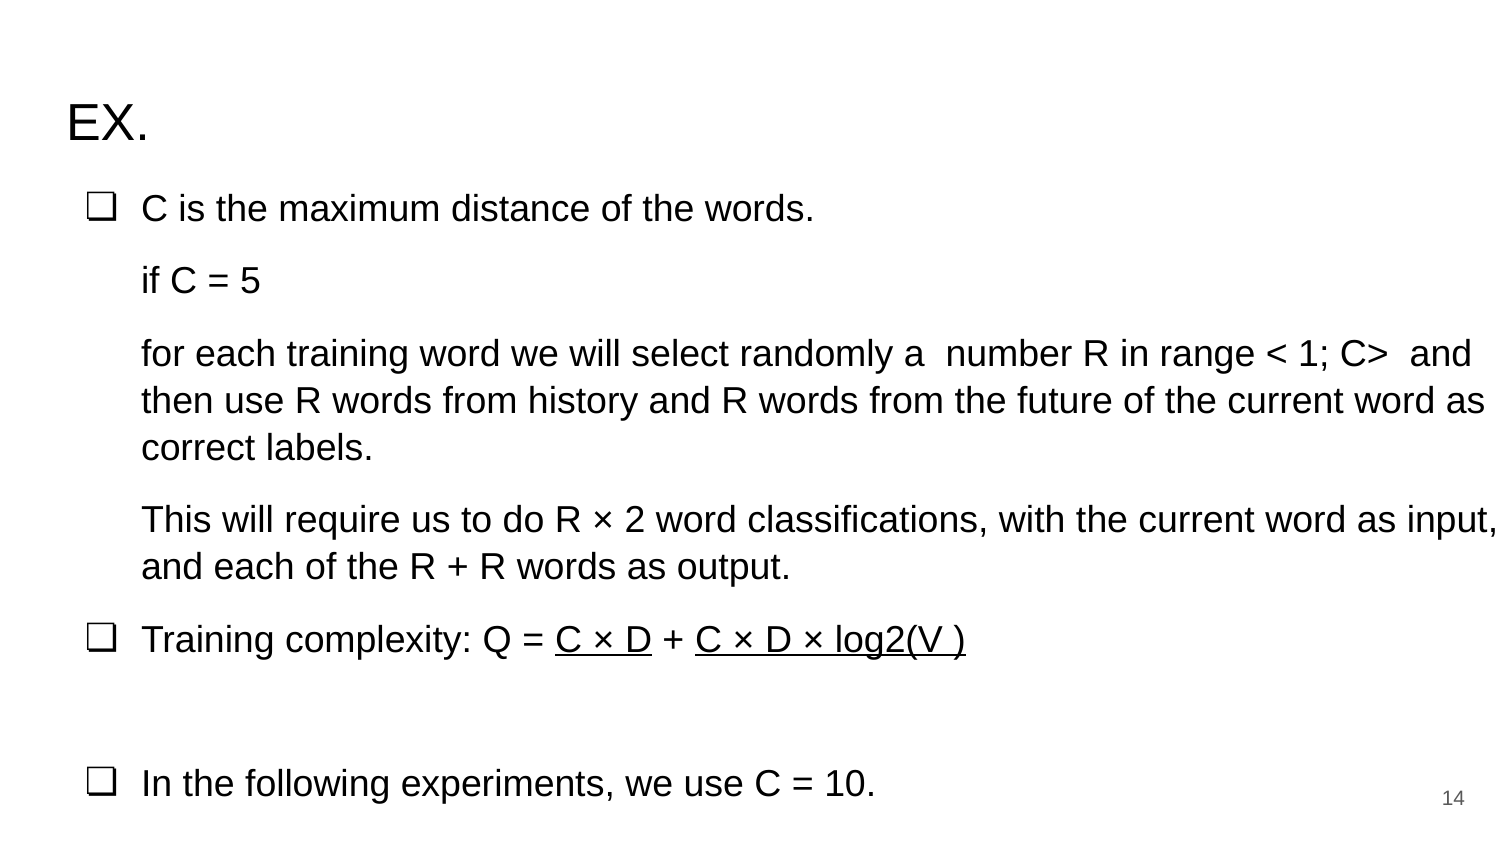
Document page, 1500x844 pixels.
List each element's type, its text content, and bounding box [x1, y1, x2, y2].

title EX. [51, 72, 1449, 166]
slide_number ‹#› [1389, 764, 1480, 830]
list C is the maximum distance of the words. if C = 5 for each training word we will select randomly a number R in range < 1; C> and then use R words from history and R words from the future of the current word as correct labels. This will require us to do R × 2 word classifications, with the current word as input, and each of the R + R words as output. Training complexity: Q = C × D + C × D × log2(V ) In the following experiments, we use C = 10. [51, 166, 1500, 830]
